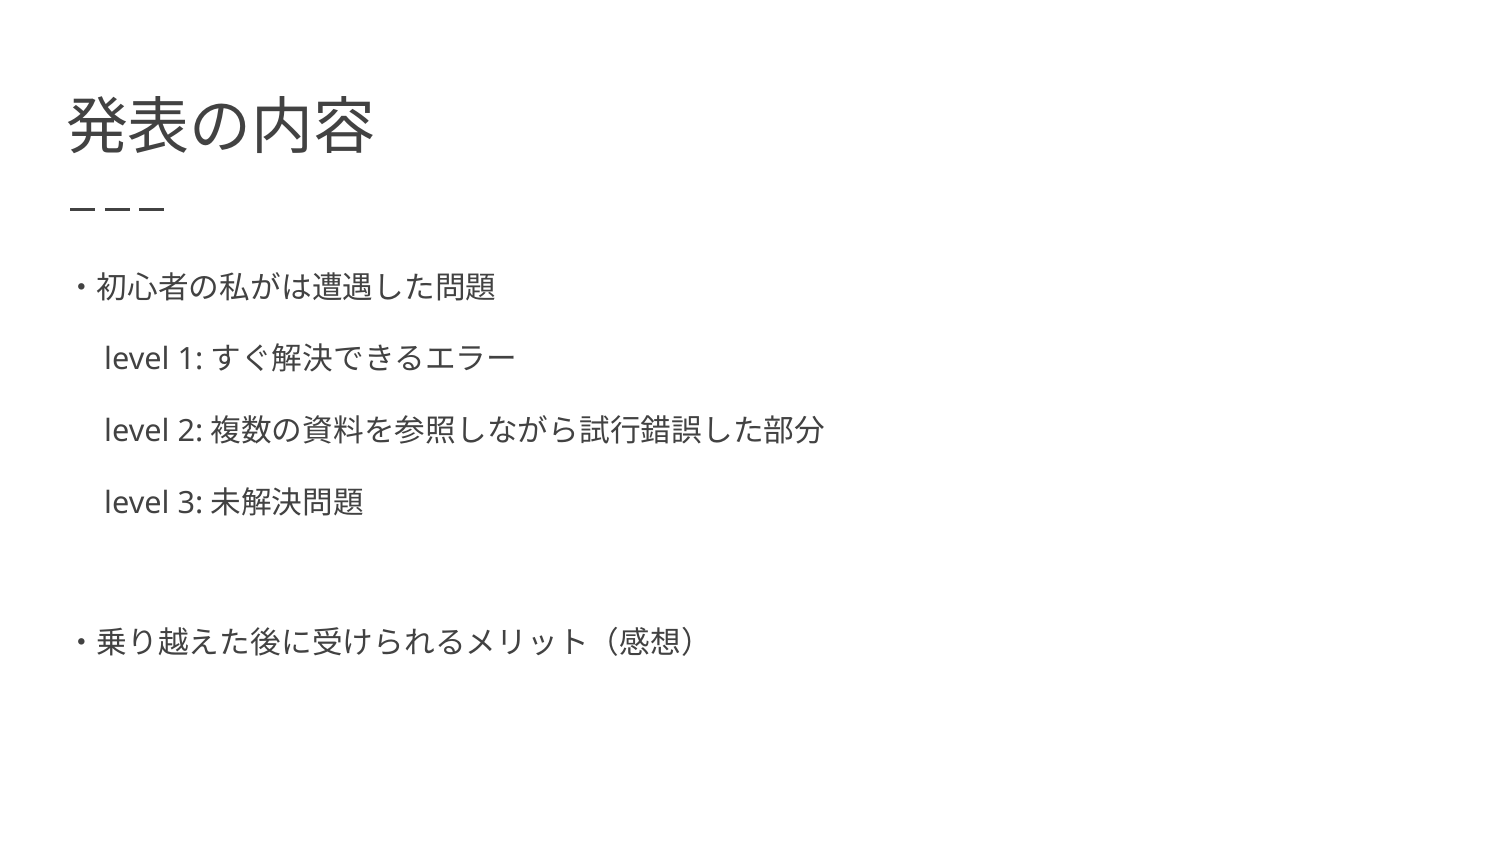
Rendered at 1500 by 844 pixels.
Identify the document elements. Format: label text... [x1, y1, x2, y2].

title 発表の内容 [51, 61, 1449, 182]
list ・初心者の私がは遭遇した問題 level 1:すぐ解決できるエラー level 2:複数の資料を参照しながら試行錯誤した部分 level 3:未解決問題 ・乗り越えた後に受けられるメリット（感想） [51, 240, 1449, 750]
